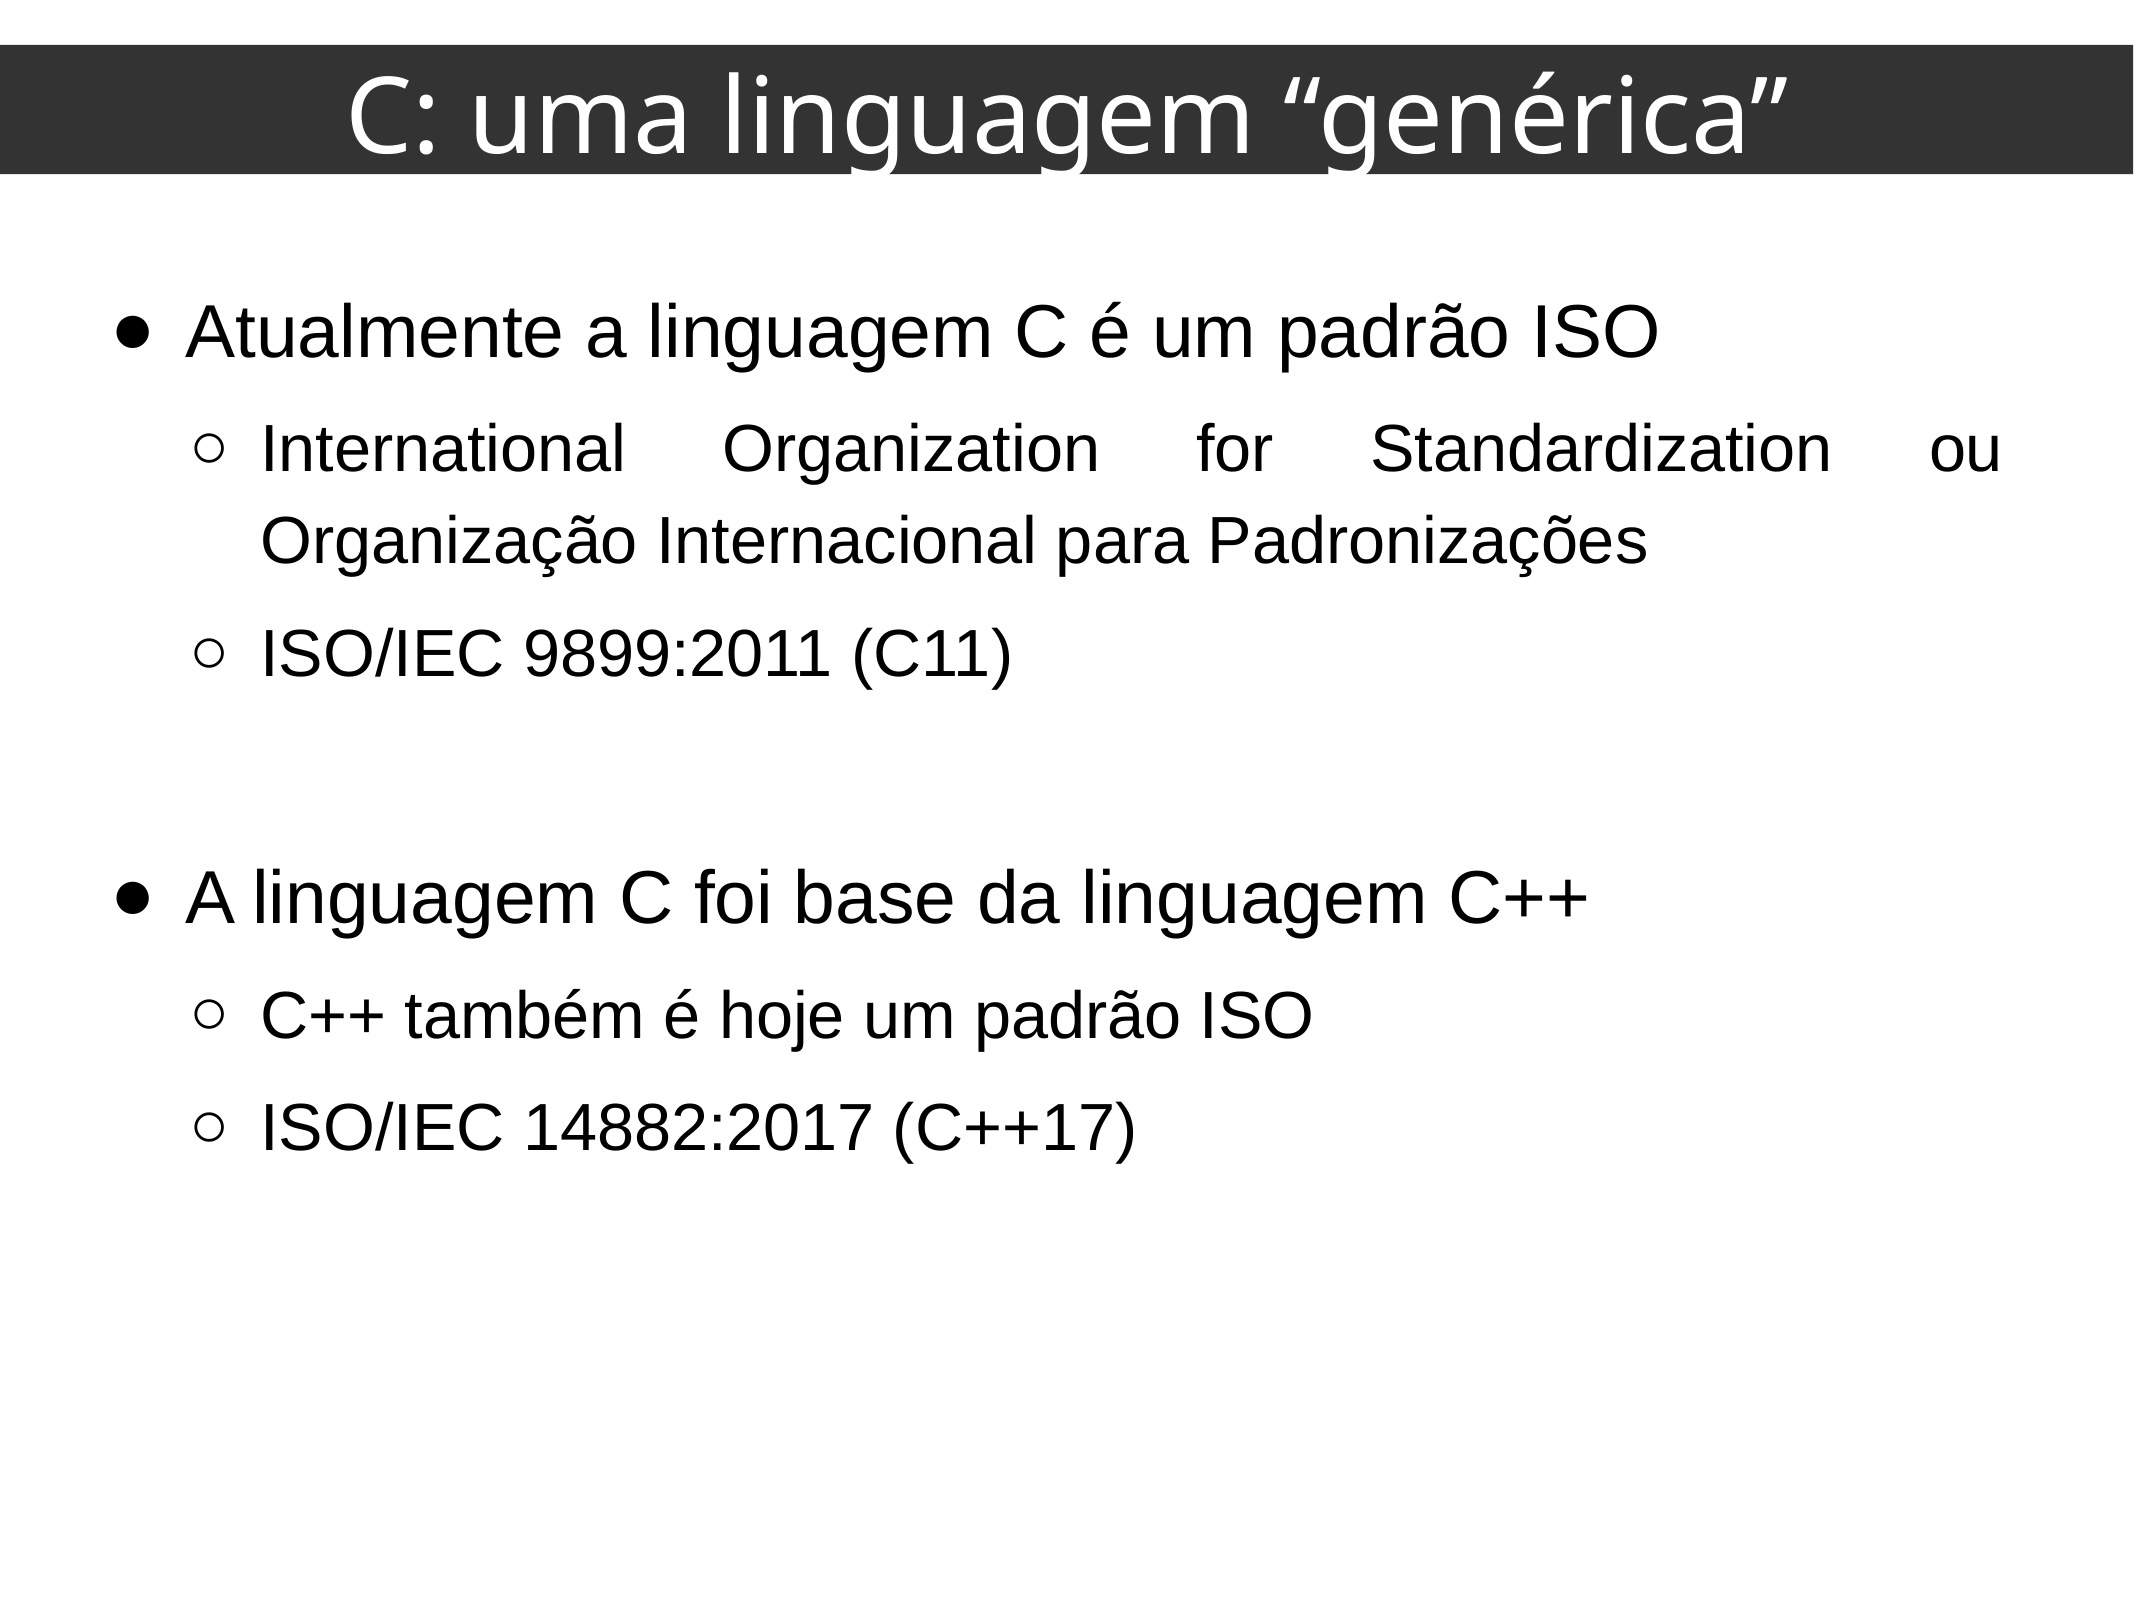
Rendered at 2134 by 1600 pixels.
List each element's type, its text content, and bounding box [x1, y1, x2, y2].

text_box Atualmente a linguagem C é um padrão ISO International Organization for Standardization ou Organização Internacional para Padronizações ISO/IEC 9899:2011 (C11) A linguagem C foi base da linguagem C++ C++ também é hoje um padrão ISO ISO/IEC 14882:2017 (C++17) [110, 249, 2005, 1165]
text_box C: uma linguagem “genérica” [0, 44, 2134, 175]
